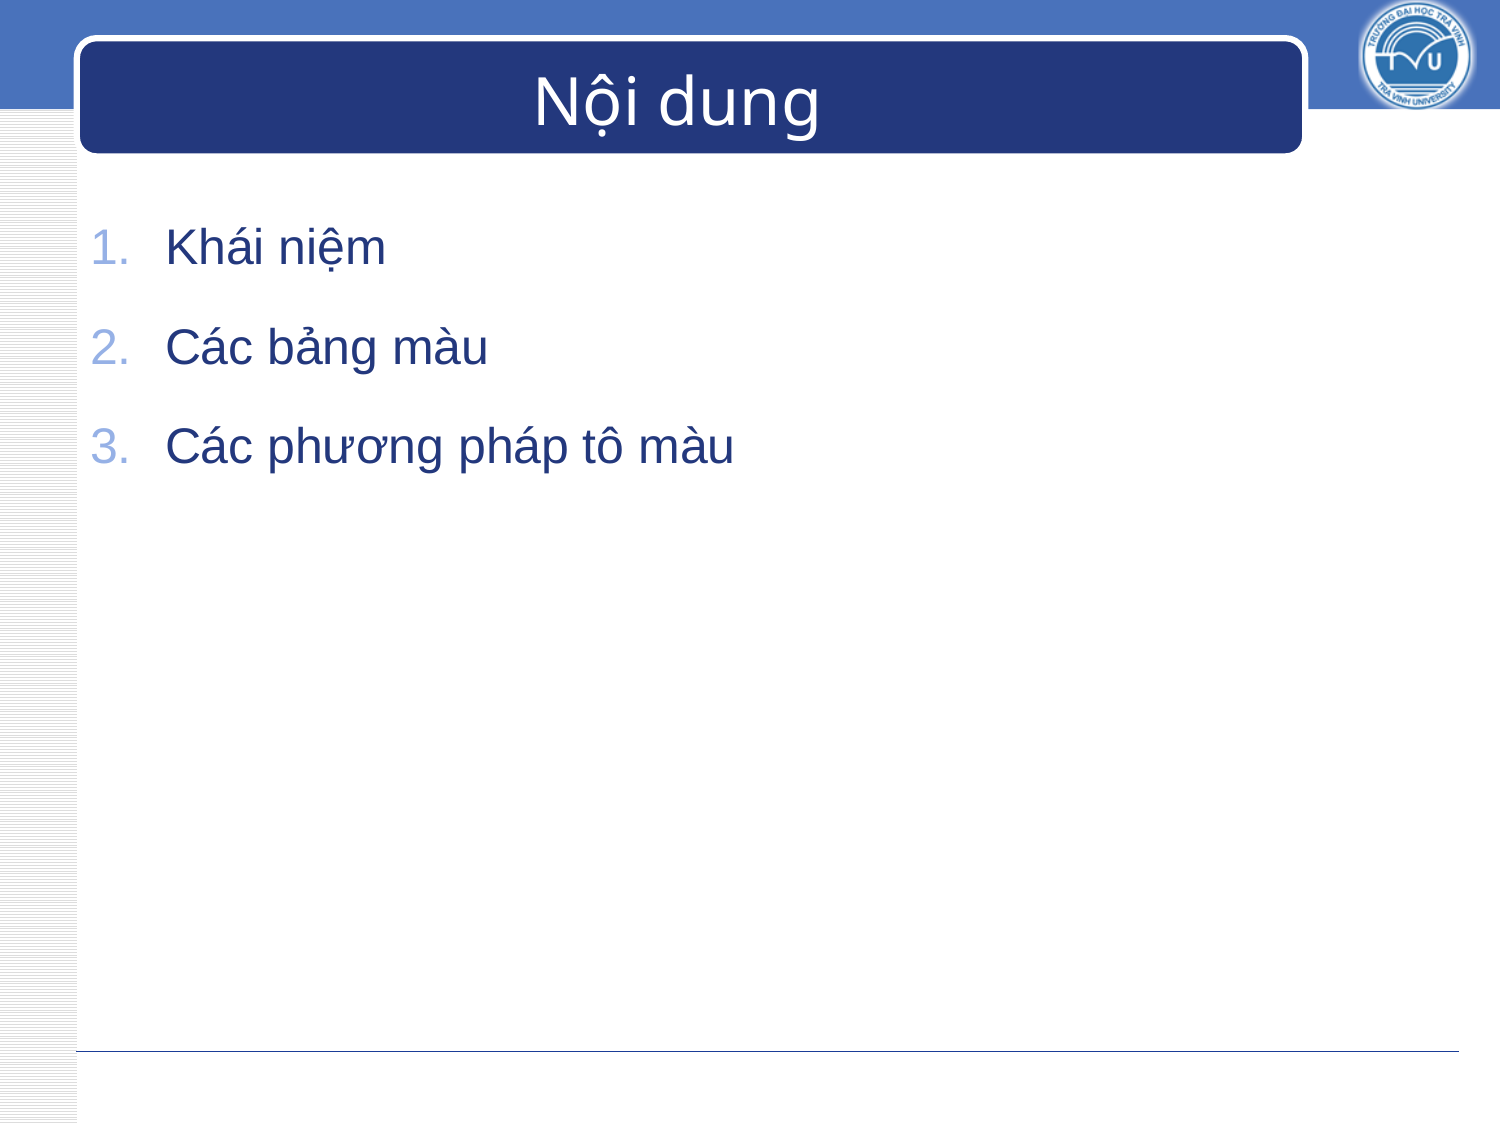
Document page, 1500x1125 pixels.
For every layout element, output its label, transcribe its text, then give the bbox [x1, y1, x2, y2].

list Khái niệm Các bảng màu Các phương pháp tô màu [75, 176, 1425, 1038]
picture [1358, 0, 1478, 112]
title Nội dung [89, 52, 1265, 145]
